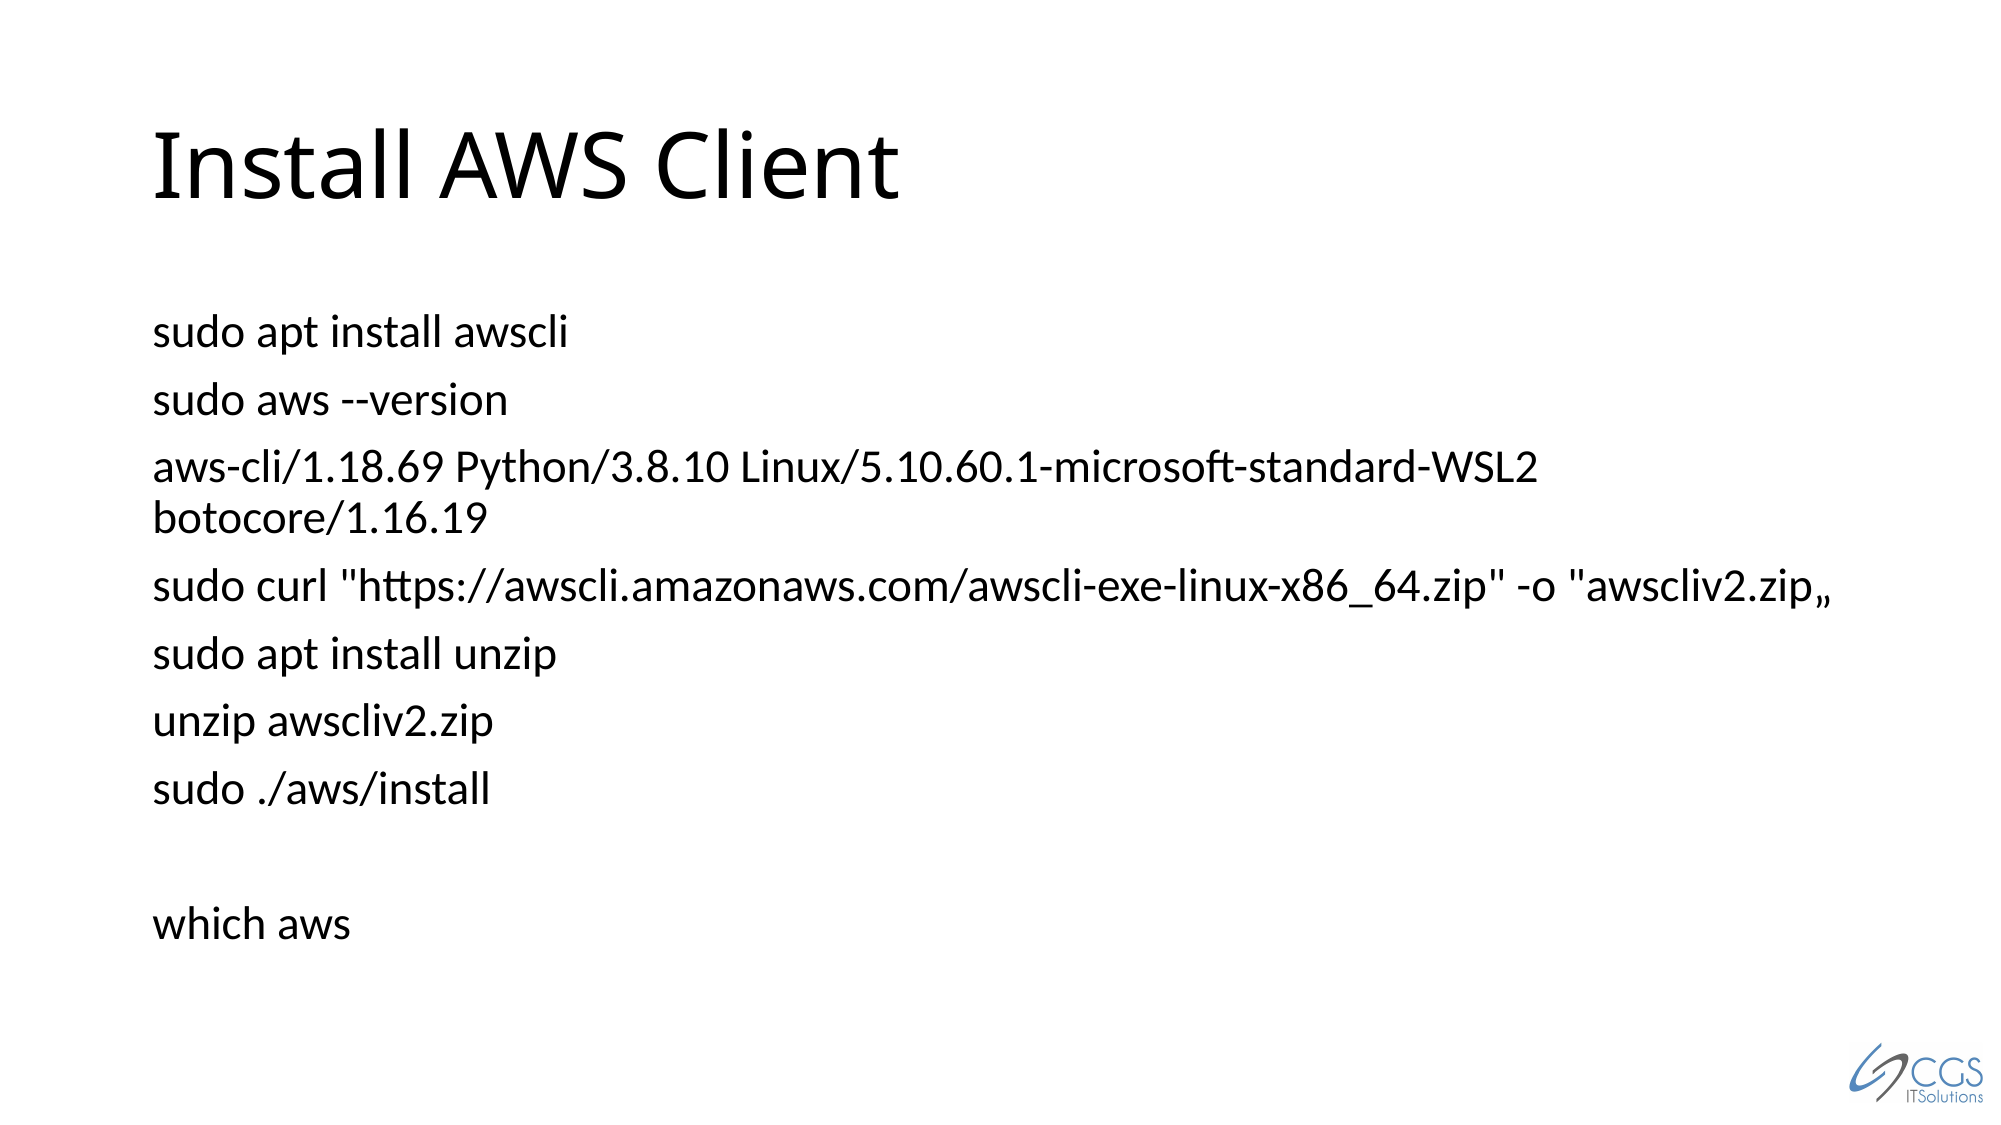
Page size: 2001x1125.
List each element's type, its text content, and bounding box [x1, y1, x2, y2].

list sudo apt install awscli sudo aws --version aws-cli/1.18.69 Python/3.8.10 Linux/5.10.60.1-microsoft-standard-WSL2 botocore/1.16.19 sudo curl "https://awscli.amazonaws.com/awscli-exe-linux-x86_64.zip" -o "awscliv2.zip„ sudo apt install unzip unzip awscliv2.zip sudo ./aws/install which aws [137, 299, 1863, 1014]
picture [1849, 1042, 1983, 1103]
title Install AWS Client [137, 59, 1863, 278]
